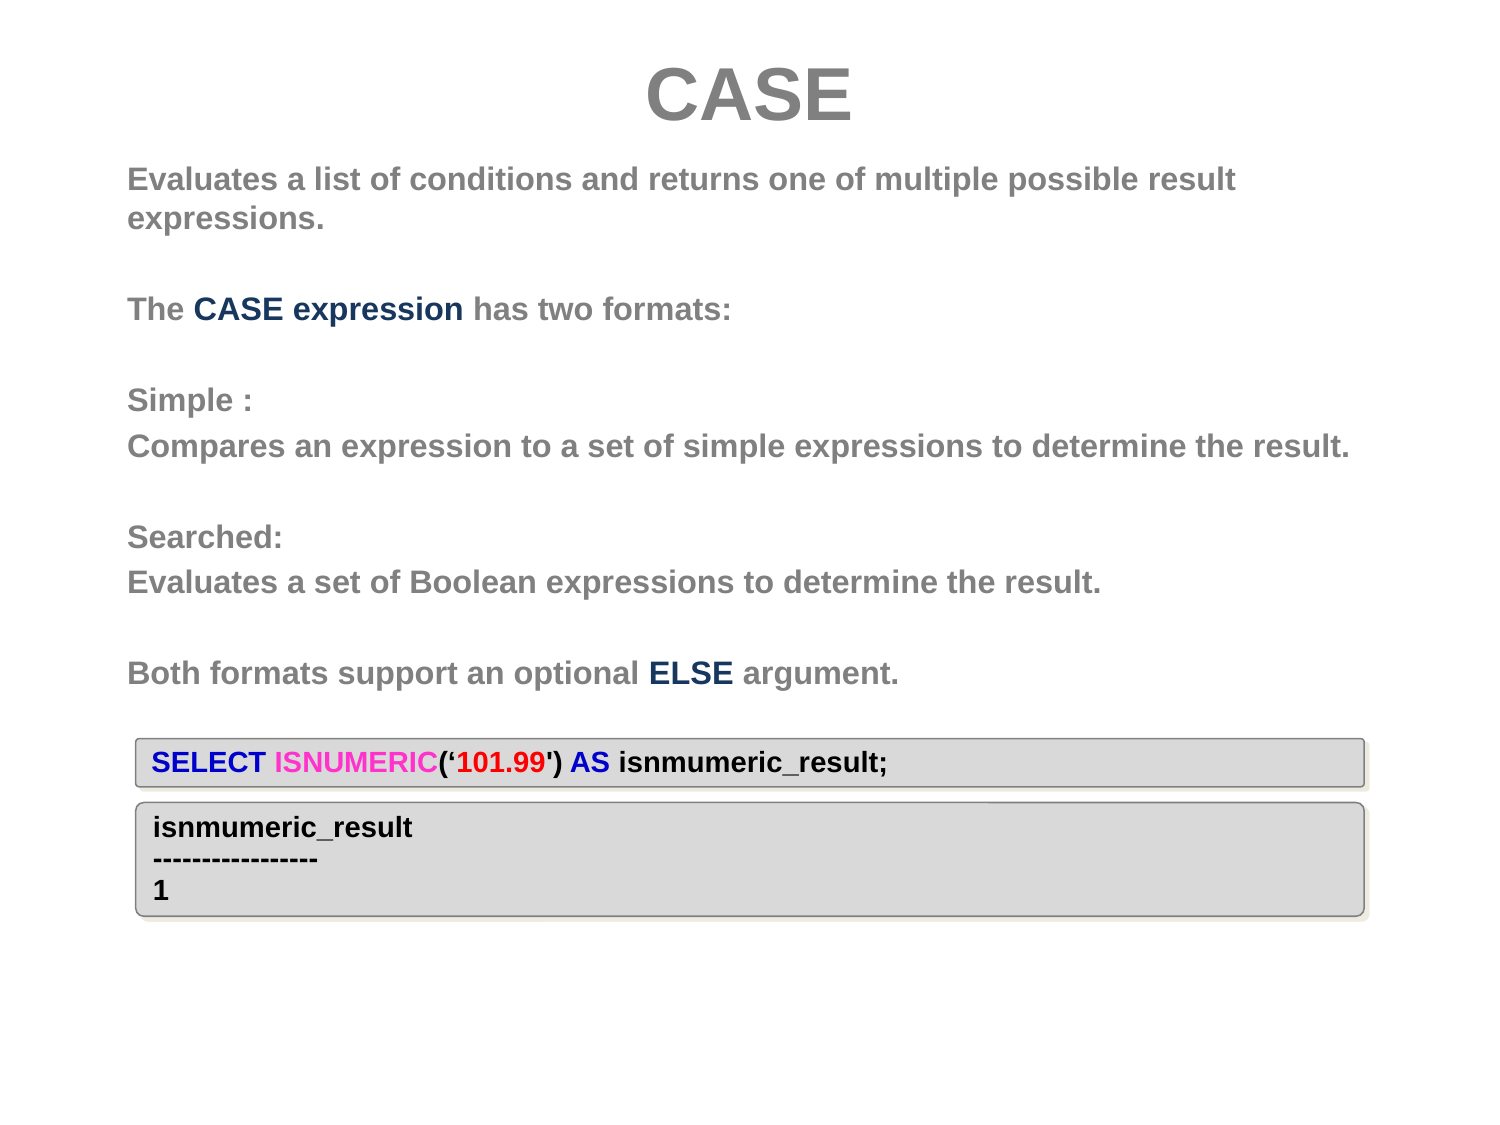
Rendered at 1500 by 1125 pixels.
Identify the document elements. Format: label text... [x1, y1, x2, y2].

text_box isnmumeric_result ----------------- 1 [135, 802, 1365, 917]
title CASE [75, 45, 1425, 136]
list Evaluates a list of conditions and returns one of multiple possible result expressions. The CASE expression has two formats: Simple : Compares an expression to a set of simple expressions to determine the result. Searched: Evaluates a set of Boolean expressions to determine the result. Both formats support an optional ELSE argument. [112, 150, 1412, 705]
text_box SELECT ISNUMERIC(‘101.99') AS isnmumeric_result; [135, 738, 1365, 787]
